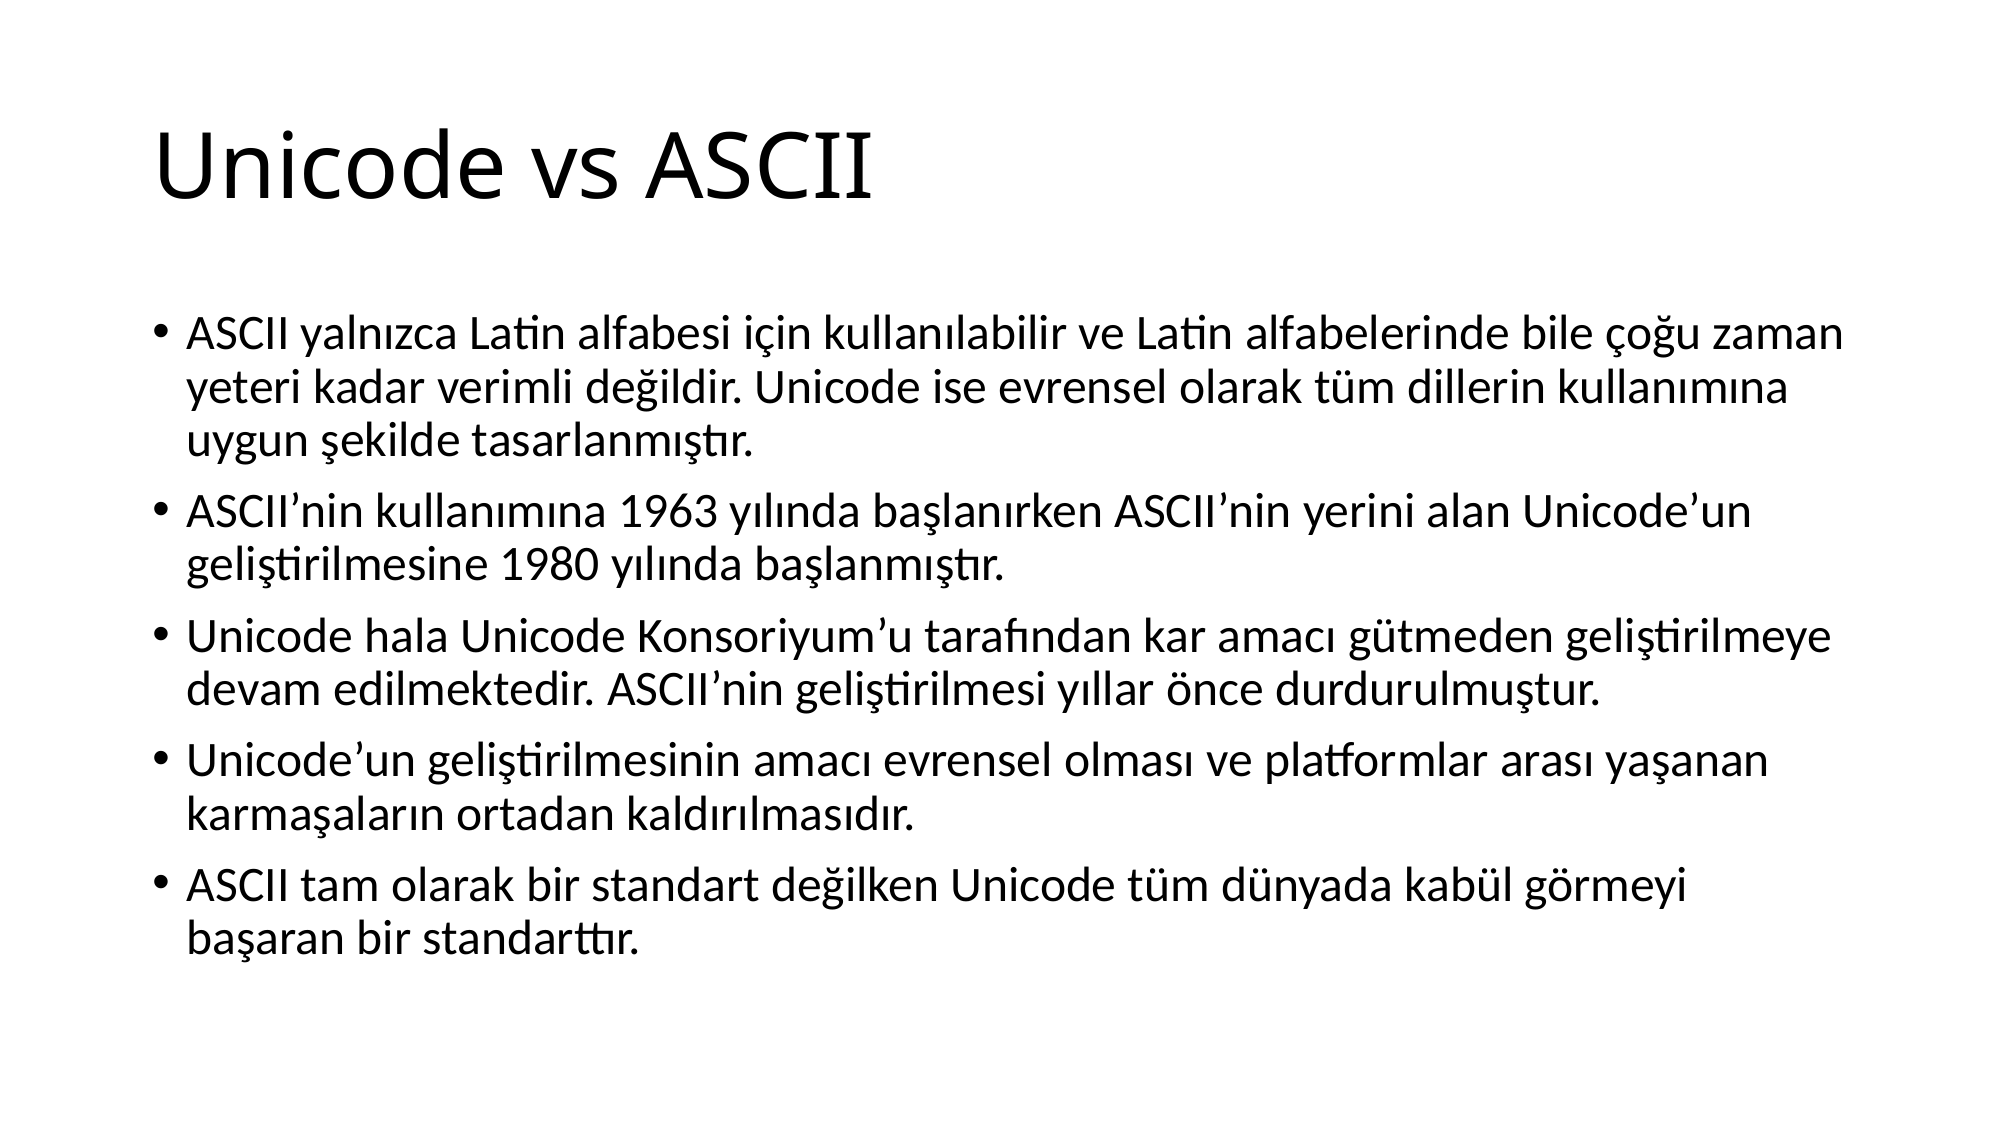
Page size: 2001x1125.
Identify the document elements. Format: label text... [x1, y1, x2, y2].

list ASCII yalnızca Latin alfabesi için kullanılabilir ve Latin alfabelerinde bile çoğu zaman yeteri kadar verimli değildir. Unicode ise evrensel olarak tüm dillerin kullanımına uygun şekilde tasarlanmıştır. ASCII’nin kullanımına 1963 yılında başlanırken ASCII’nin yerini alan Unicode’un geliştirilmesine 1980 yılında başlanmıştır. Unicode hala Unicode Konsoriyum’u tarafından kar amacı gütmeden geliştirilmeye devam edilmektedir. ASCII’nin geliştirilmesi yıllar önce durdurulmuştur. Unicode’un geliştirilmesinin amacı evrensel olması ve platformlar arası yaşanan karmaşaların ortadan kaldırılmasıdır. ASCII tam olarak bir standart değilken Unicode tüm dünyada kabül görmeyi başaran bir standarttır. [137, 299, 1863, 1014]
title Unicode vs ASCII [137, 59, 1863, 278]
